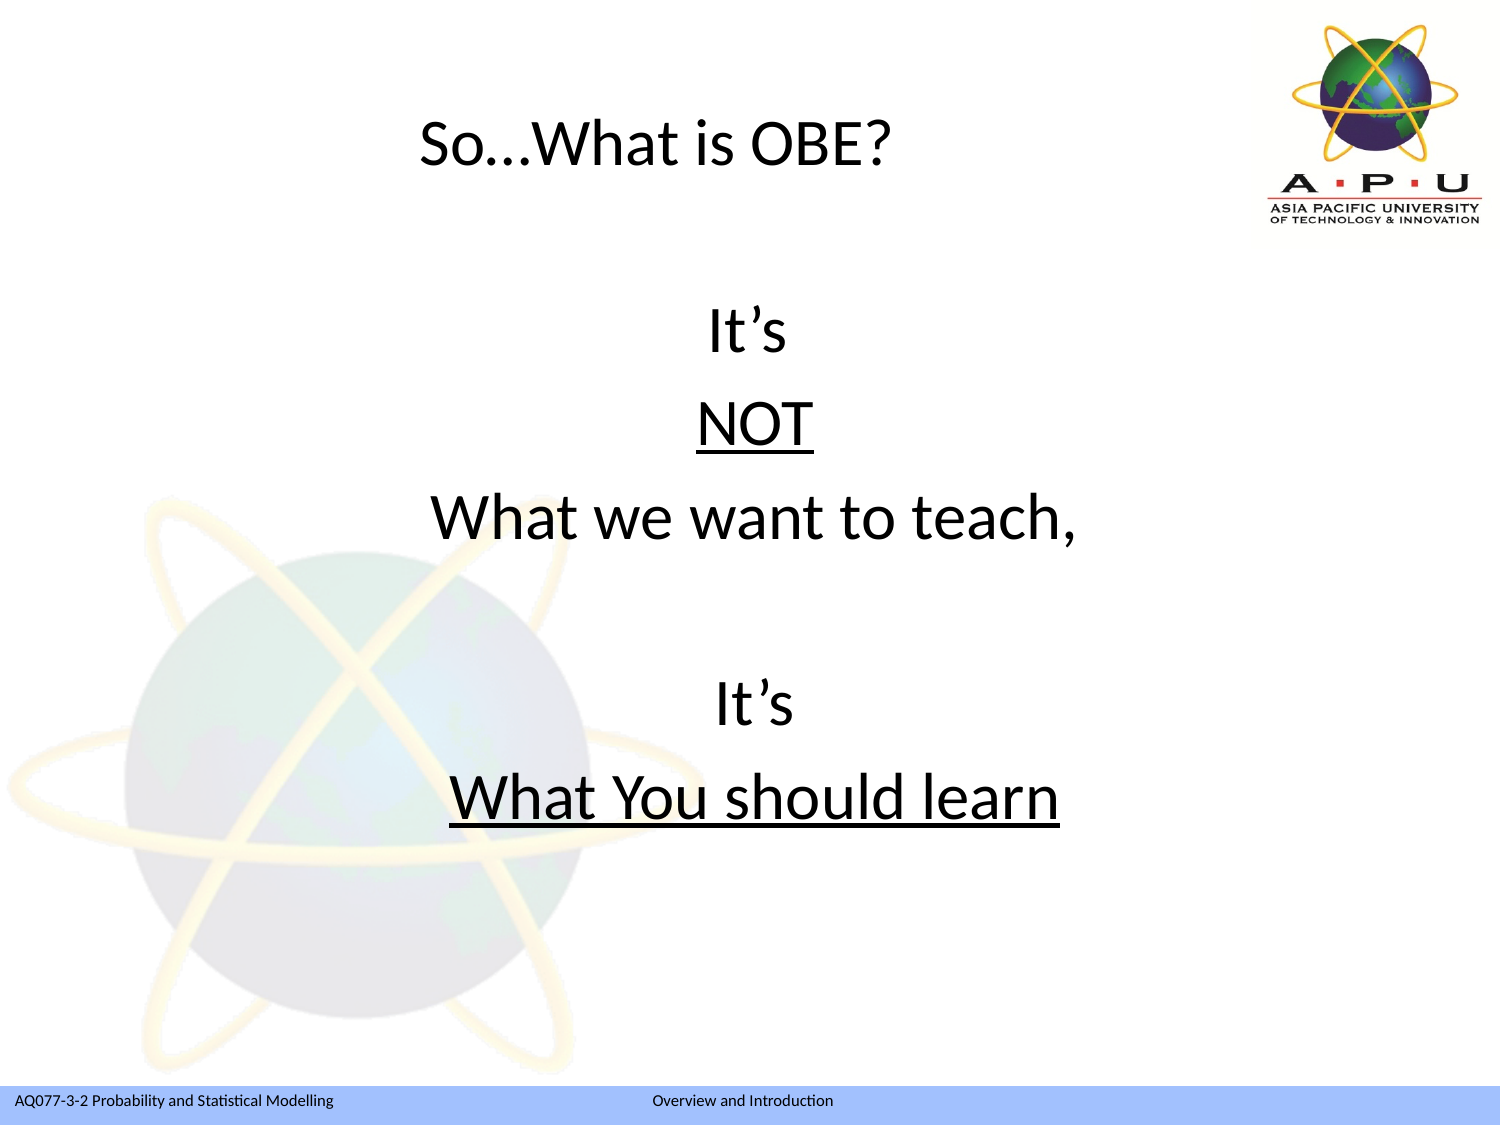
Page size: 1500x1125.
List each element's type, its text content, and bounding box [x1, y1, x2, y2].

list It’s NOT What we want to teach, It’s What You should learn [79, 278, 1430, 1021]
picture [1251, 0, 1500, 249]
title So…What is OBE? [79, 45, 1235, 233]
